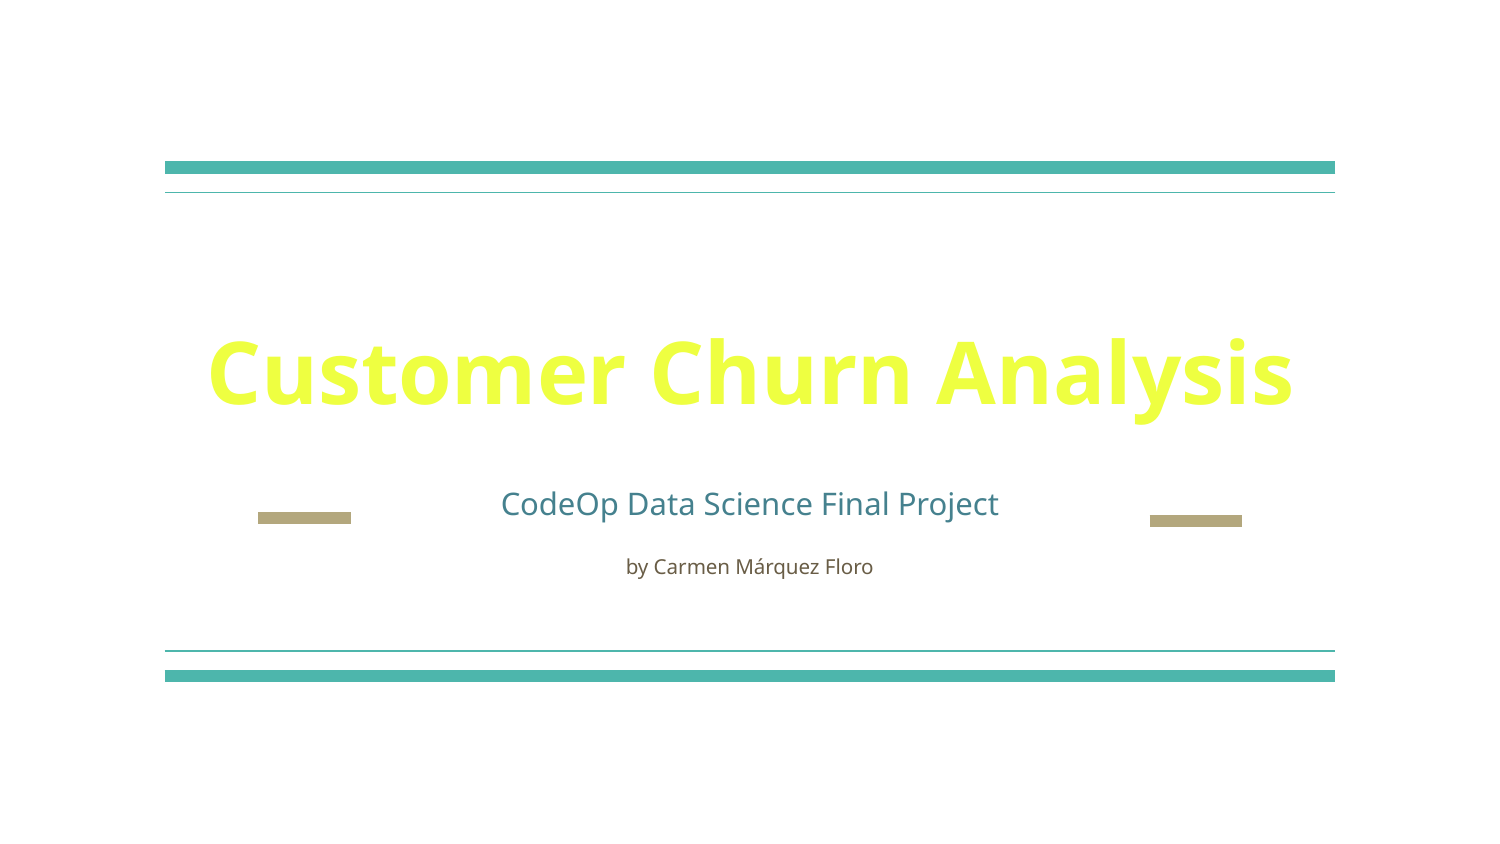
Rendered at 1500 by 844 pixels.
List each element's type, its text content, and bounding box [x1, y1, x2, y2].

title Customer Churn Analysis [164, 287, 1336, 456]
subtitle CodeOp Data Science Final Project by Carmen Márquez Floro [350, 467, 1150, 598]
